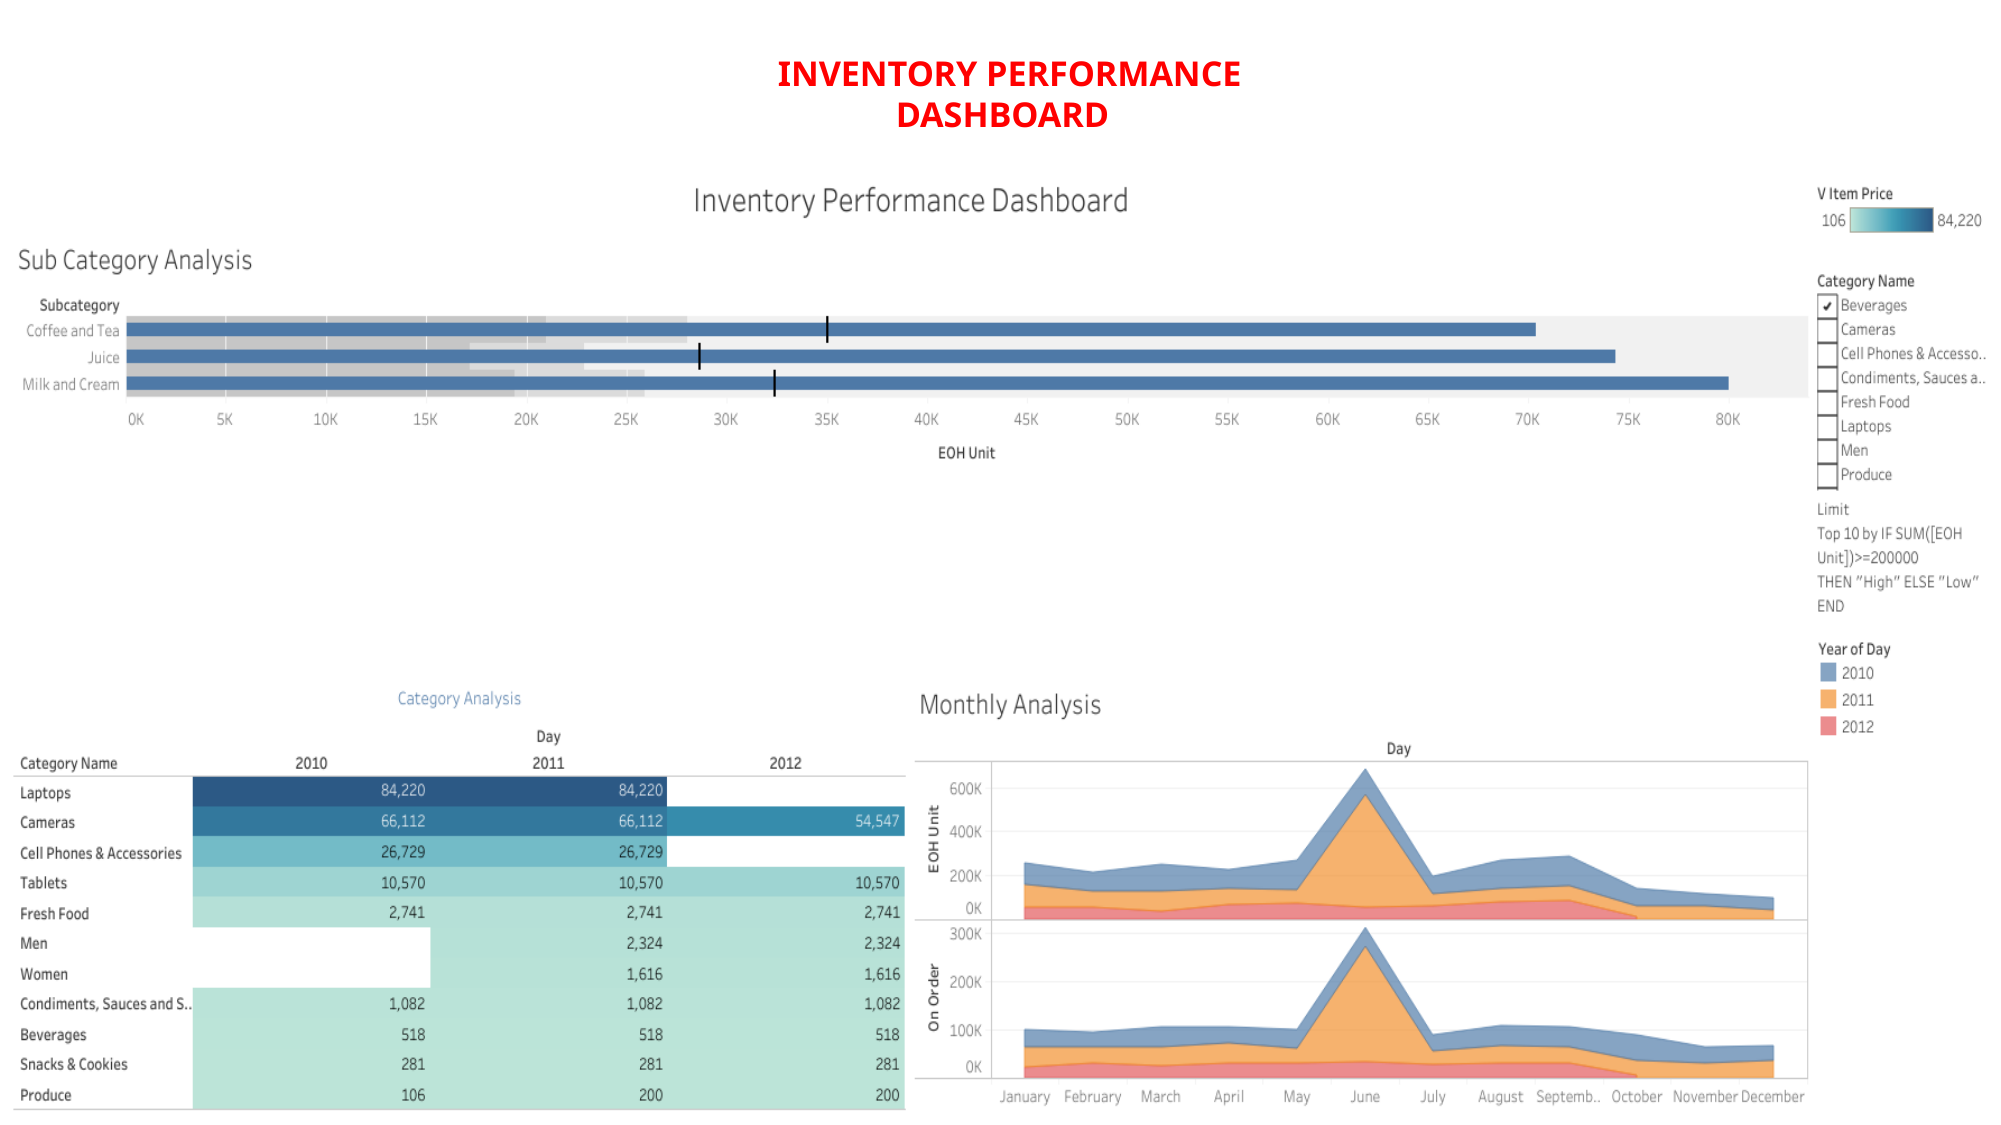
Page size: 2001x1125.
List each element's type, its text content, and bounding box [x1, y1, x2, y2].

text_box INVENTORY PERFORMANCE DASHBOARD [142, 33, 1863, 143]
picture [0, 158, 2000, 1125]
